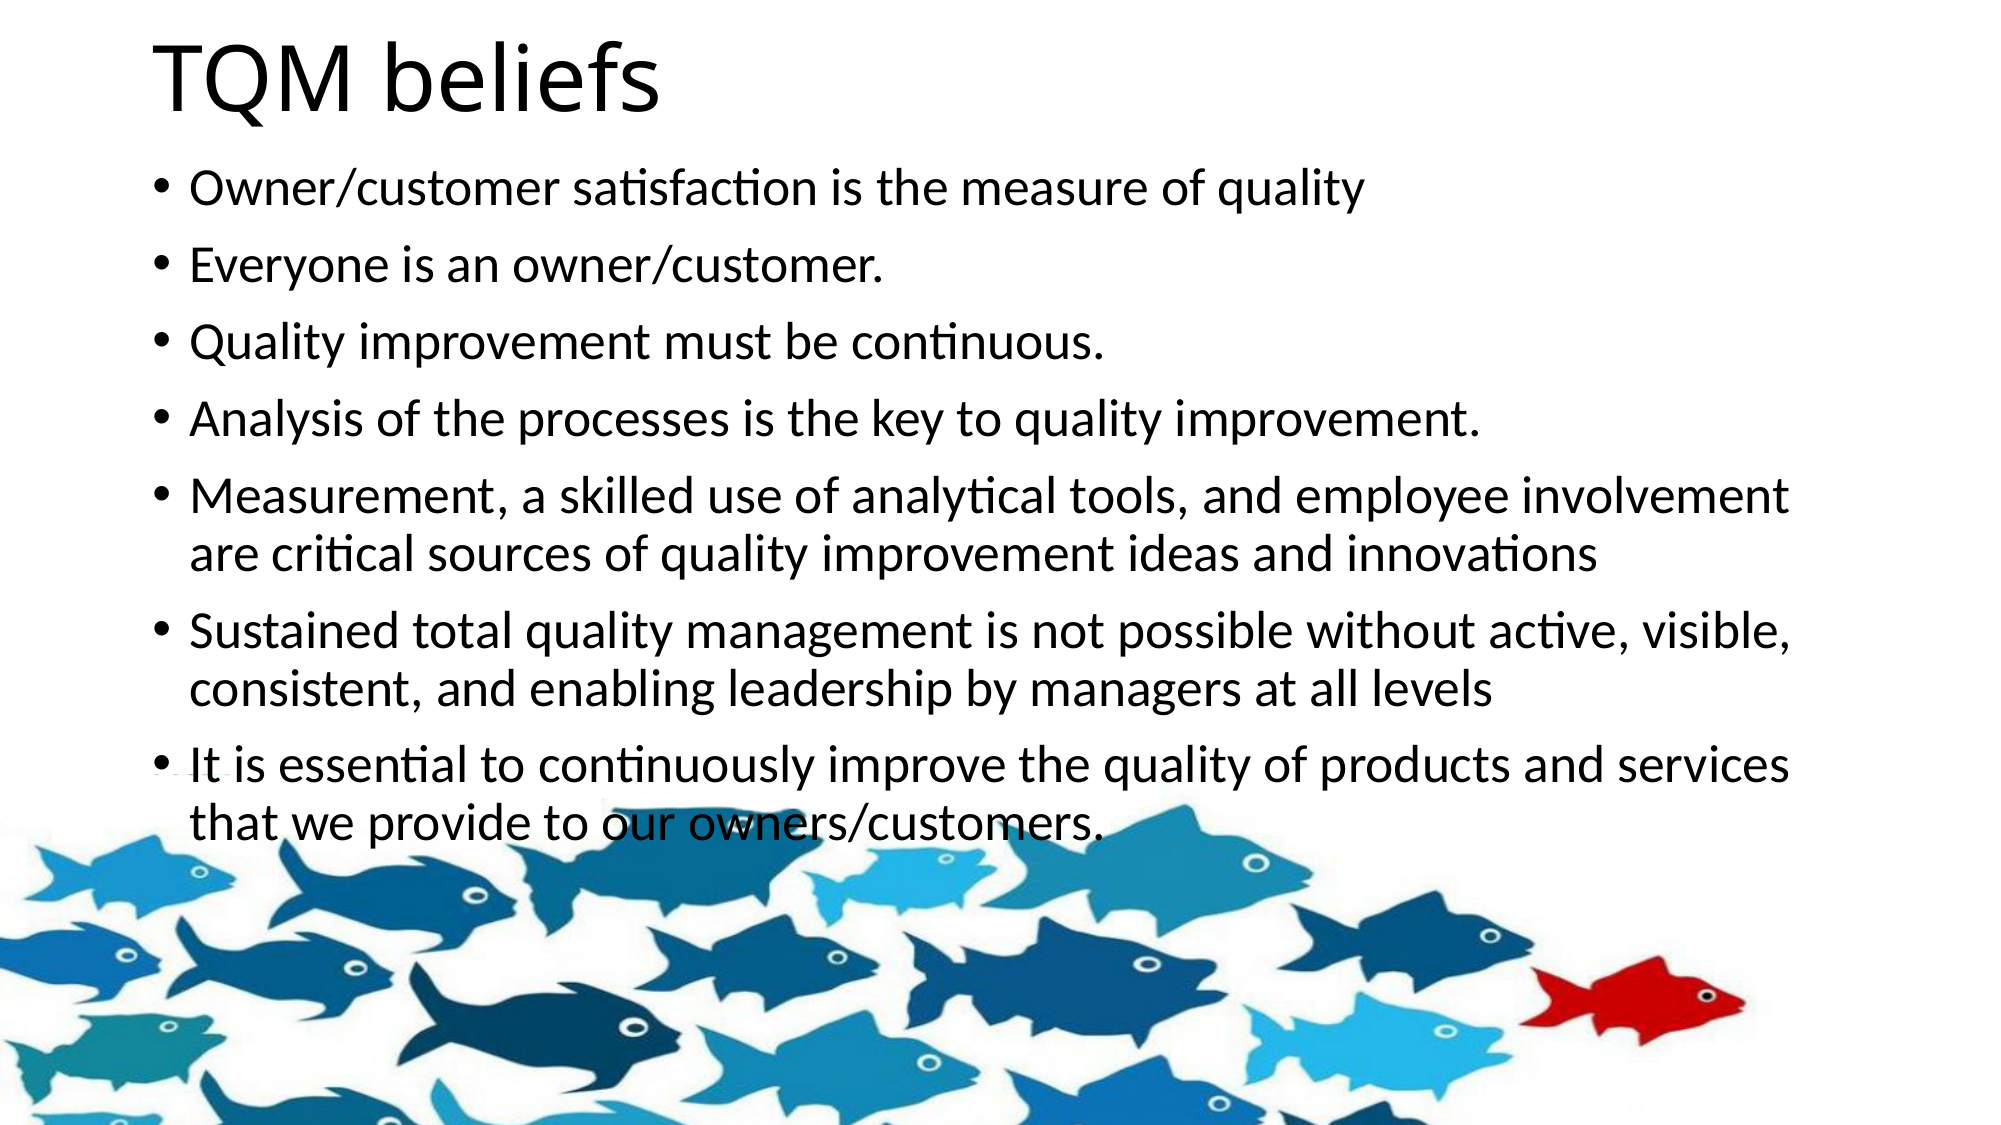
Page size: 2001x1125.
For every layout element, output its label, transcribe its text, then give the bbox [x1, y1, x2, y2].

title TQM beliefs [137, 0, 1863, 151]
list Owner/customer satisfaction is the measure of quality Everyone is an owner/customer. Quality improvement must be continuous. Analysis of the processes is the key to quality improvement. Measurement, a skilled use of analytical tools, and employee involvement are critical sources of quality improvement ideas and innovations Sustained total quality management is not possible without active, visible, consistent, and enabling leadership by managers at all levels It is essential to continuously improve the quality of products and services that we provide to our owners/customers. [137, 151, 1863, 866]
picture [0, 774, 1829, 1125]
